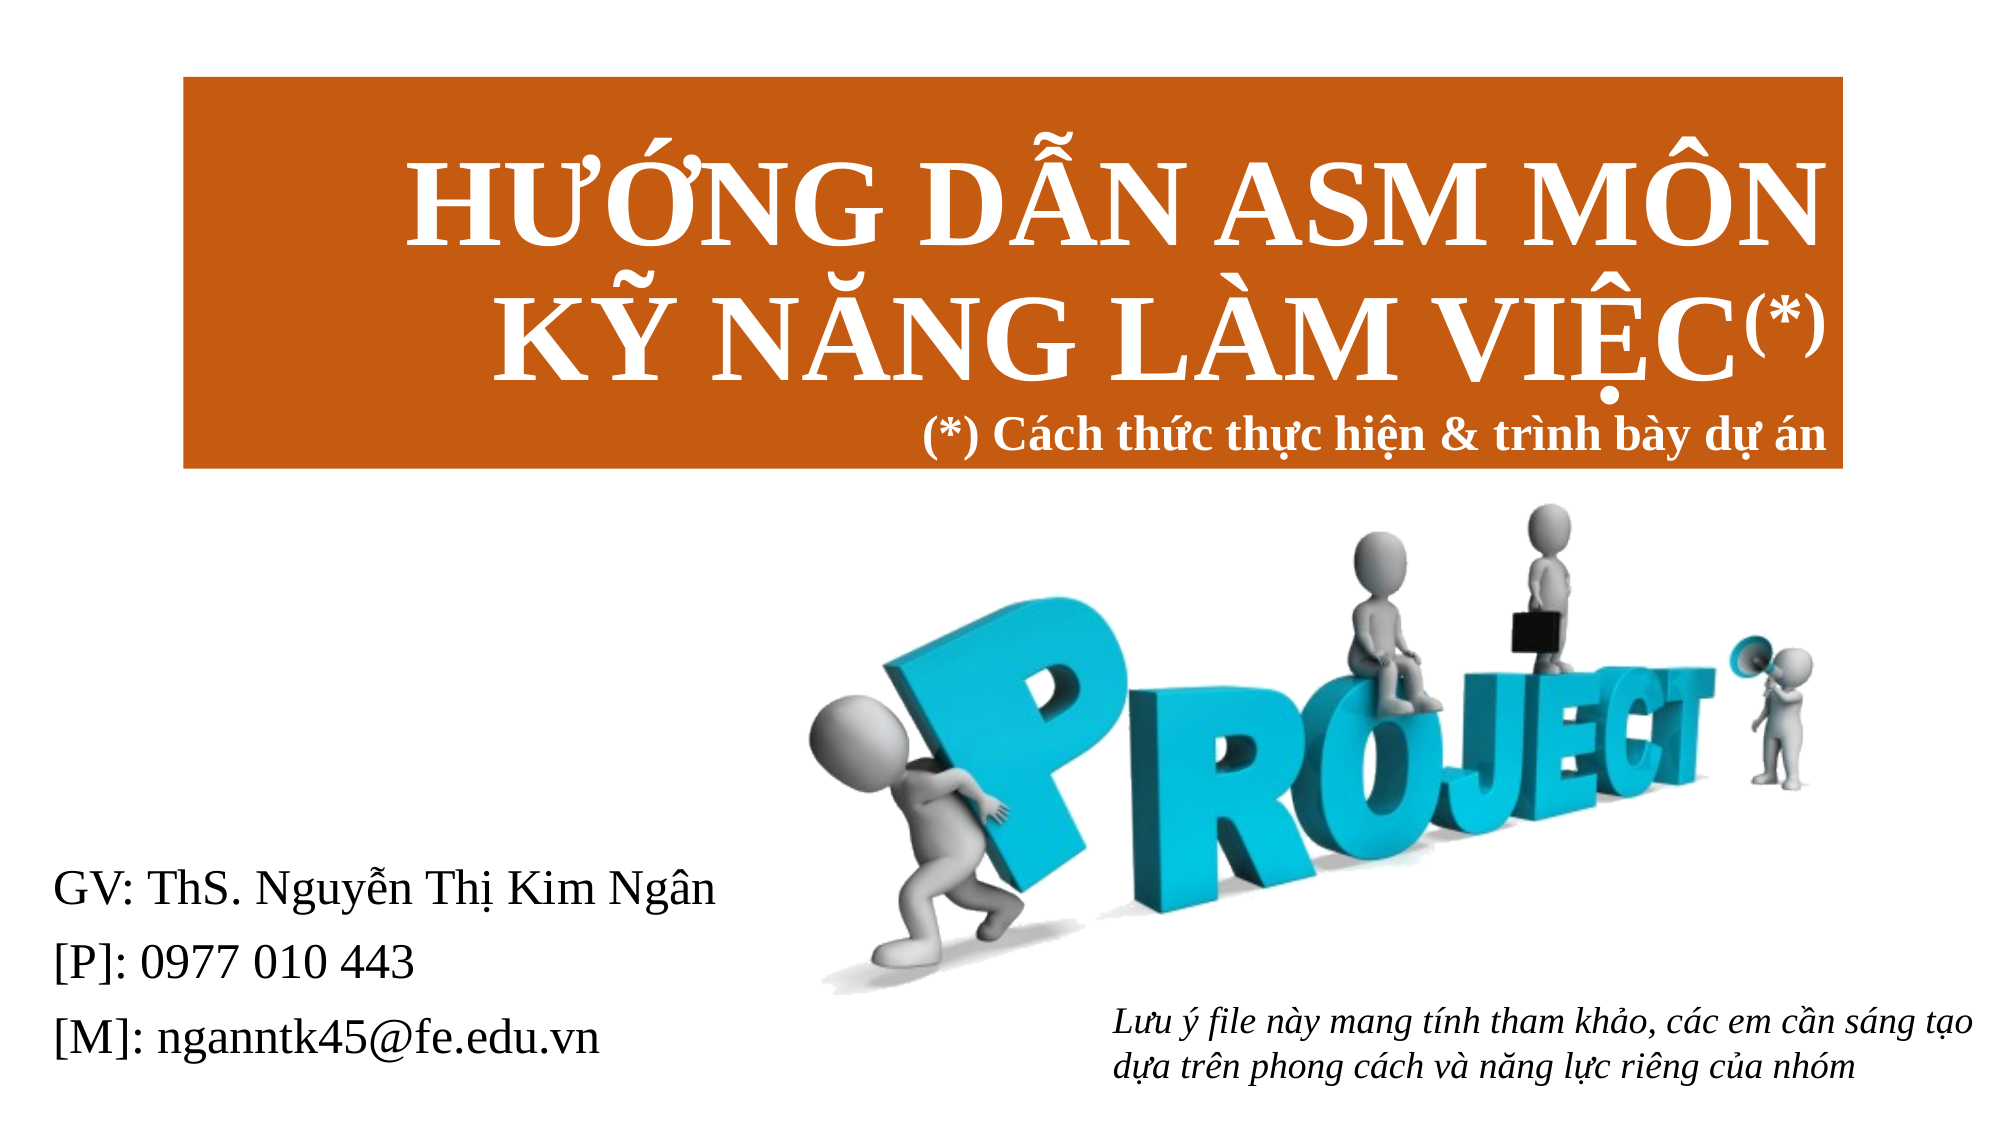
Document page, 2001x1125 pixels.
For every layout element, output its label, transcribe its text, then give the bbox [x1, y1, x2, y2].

picture [771, 299, 1843, 1125]
text_box Lưu ý file này mang tính tham khảo, các em cần sáng tạo dựa trên phong cách và năng lực riêng của nhóm [1843, 989, 1991, 1094]
subtitle GV: ThS. Nguyễn Thị Kim Ngân [P]: 0977 010 443 [M]: nganntk45@fe.edu.vn [38, 853, 771, 1125]
title HƯỚNG DẪN ASM MÔN KỸ NĂNG LÀM VIỆC(*) (*) Cách thức thực hiện & trình bày dự án [183, 76, 1843, 469]
